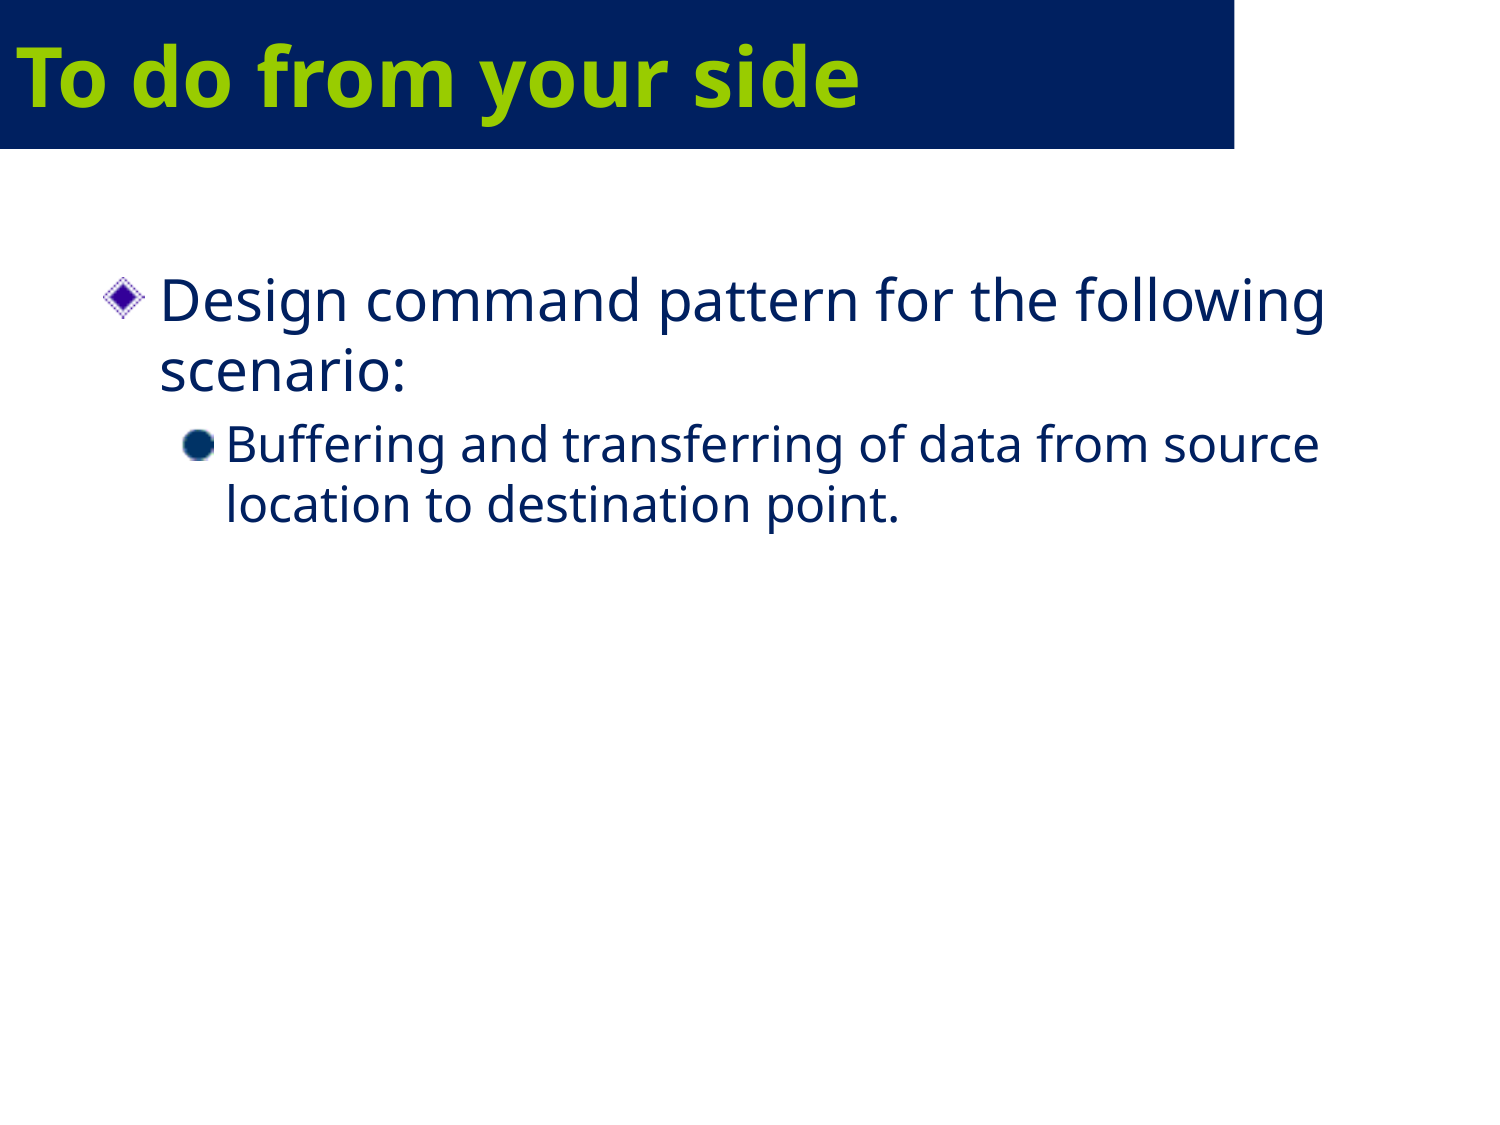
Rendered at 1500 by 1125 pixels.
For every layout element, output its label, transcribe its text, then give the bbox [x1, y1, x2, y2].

picture [103, 277, 145, 319]
picture [178, 425, 214, 461]
title To do from your side [0, 0, 1235, 149]
list Design command pattern for the following scenario: Buffering and transferring of data from source location to destination point. [88, 255, 1439, 998]
